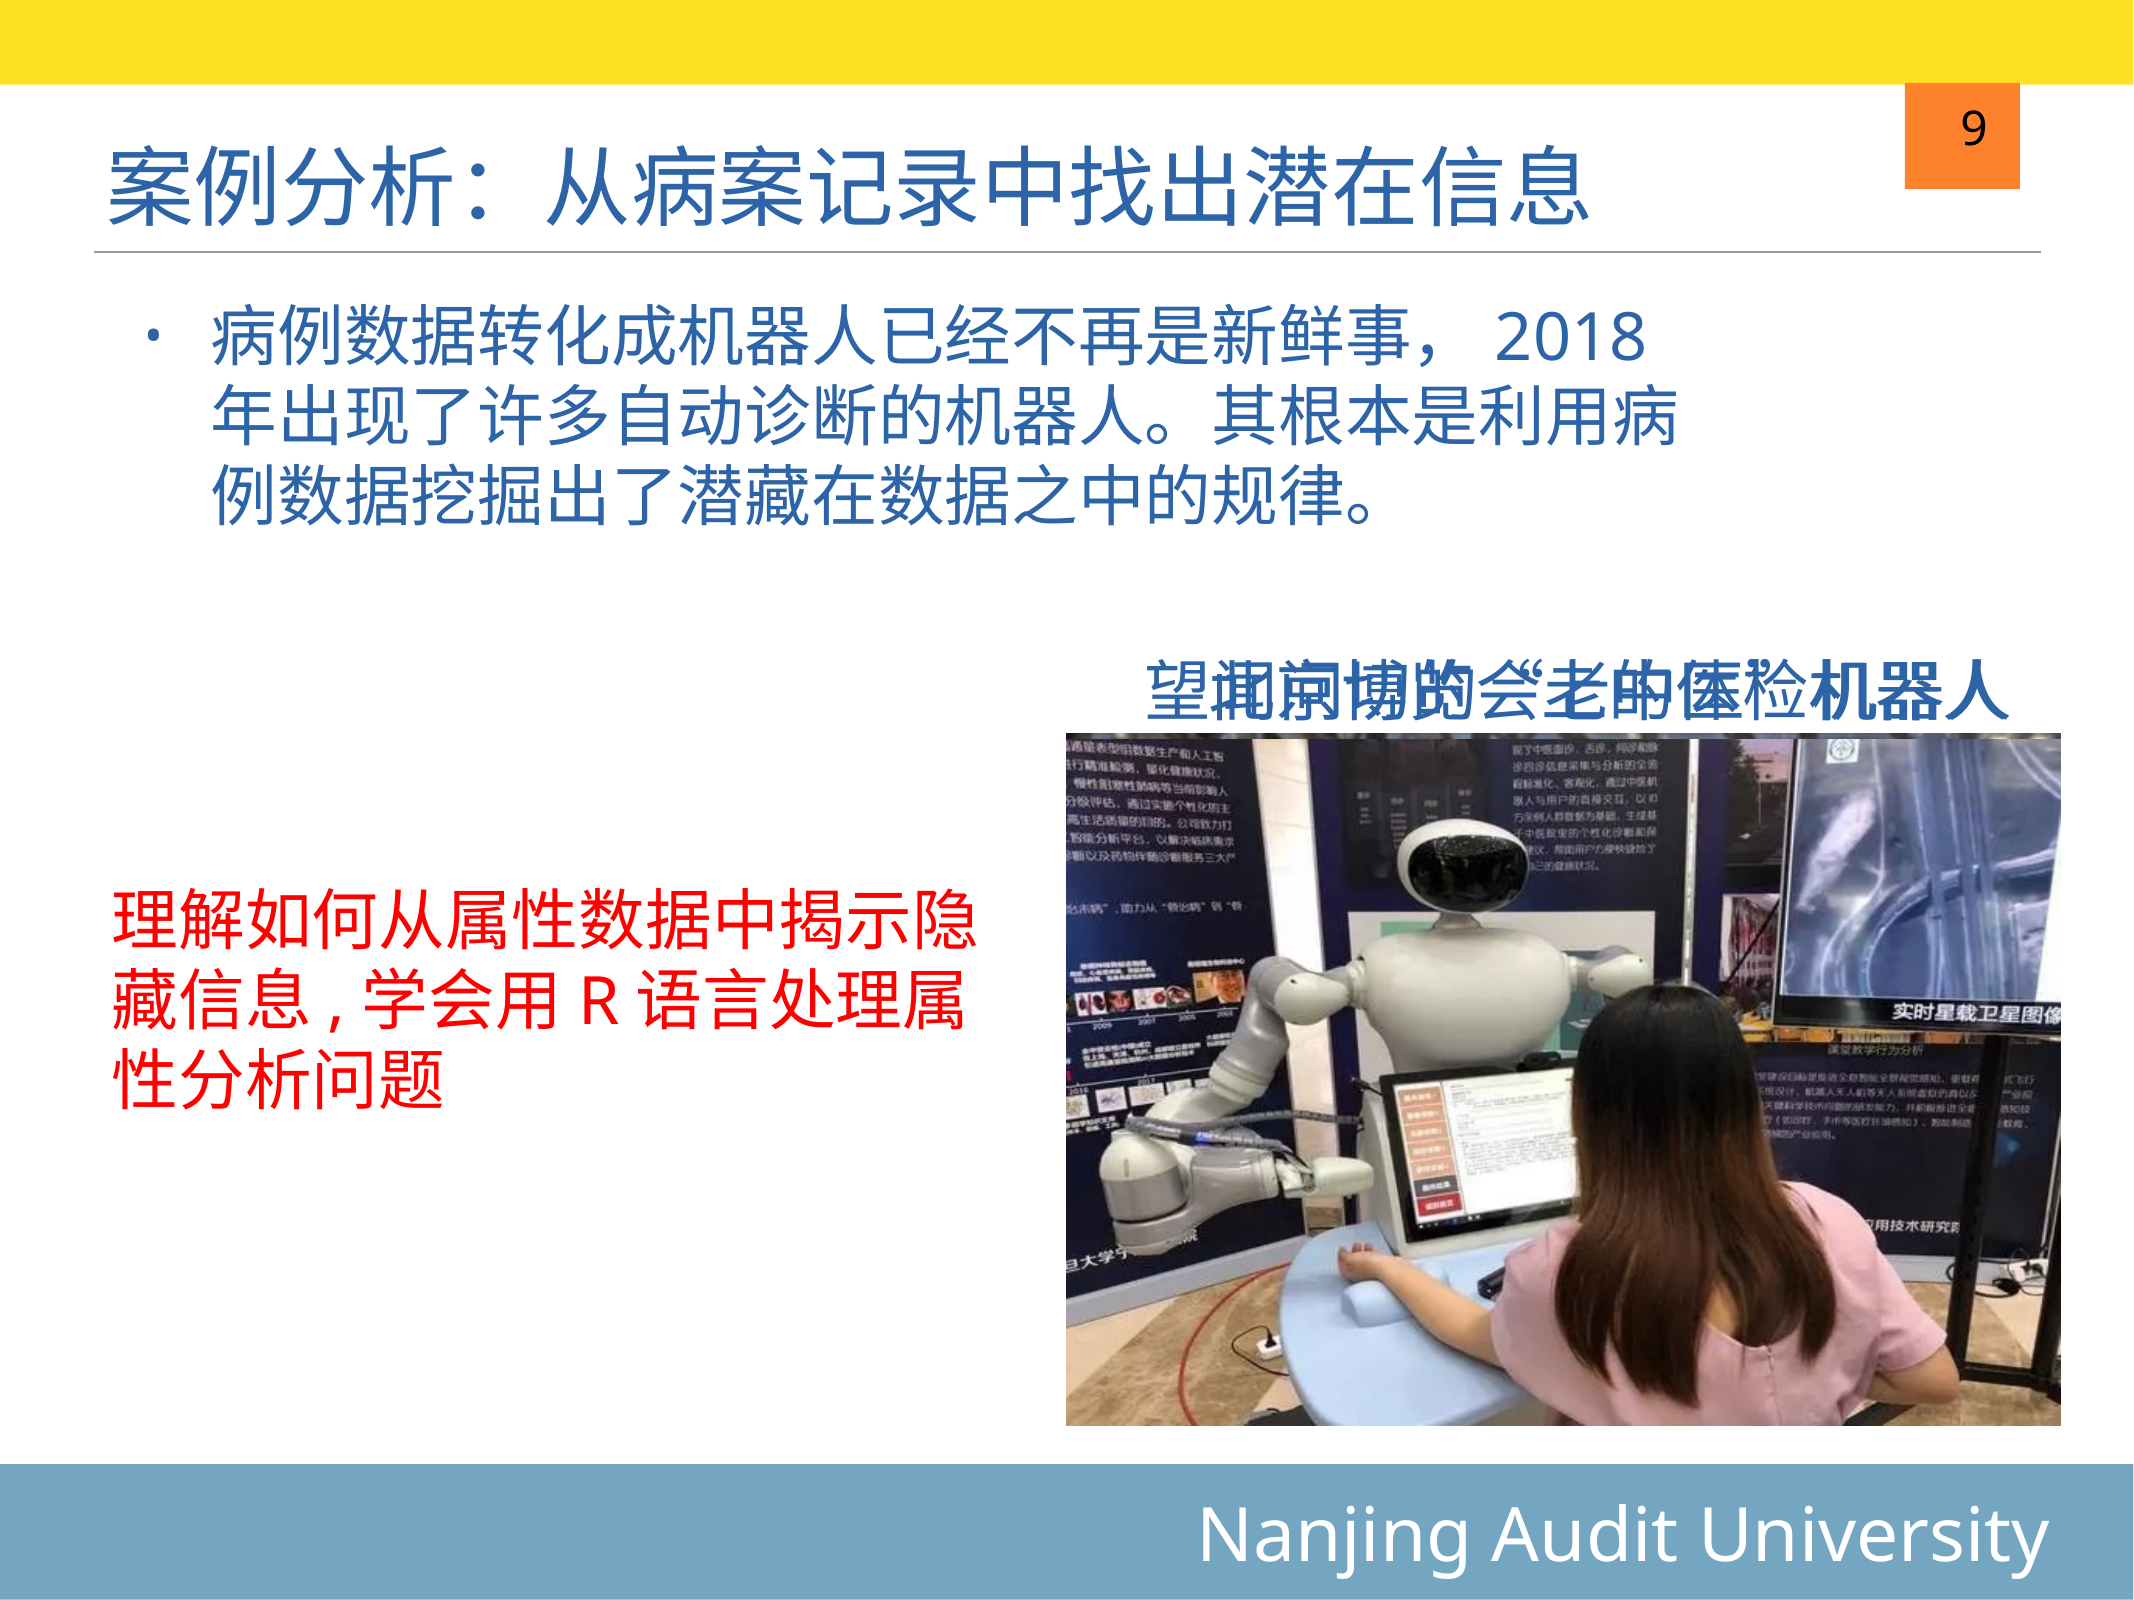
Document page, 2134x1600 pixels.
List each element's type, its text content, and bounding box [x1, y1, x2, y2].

title 案例分析：从病案记录中找出潜在信息 [97, 89, 1827, 246]
list 病例数据转化成机器人已经不再是新鲜事，2018年出现了许多自动诊断的机器人。其根本是利用病例数据挖掘出了潜藏在数据之中的规律。 [135, 284, 1693, 641]
text_box 理解如何从属性数据中揭示隐藏信息,学会用R语言处理属性分析问题 [103, 869, 1023, 1225]
slide_number 9 [1923, 96, 1997, 172]
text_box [1066, 640, 2061, 1426]
